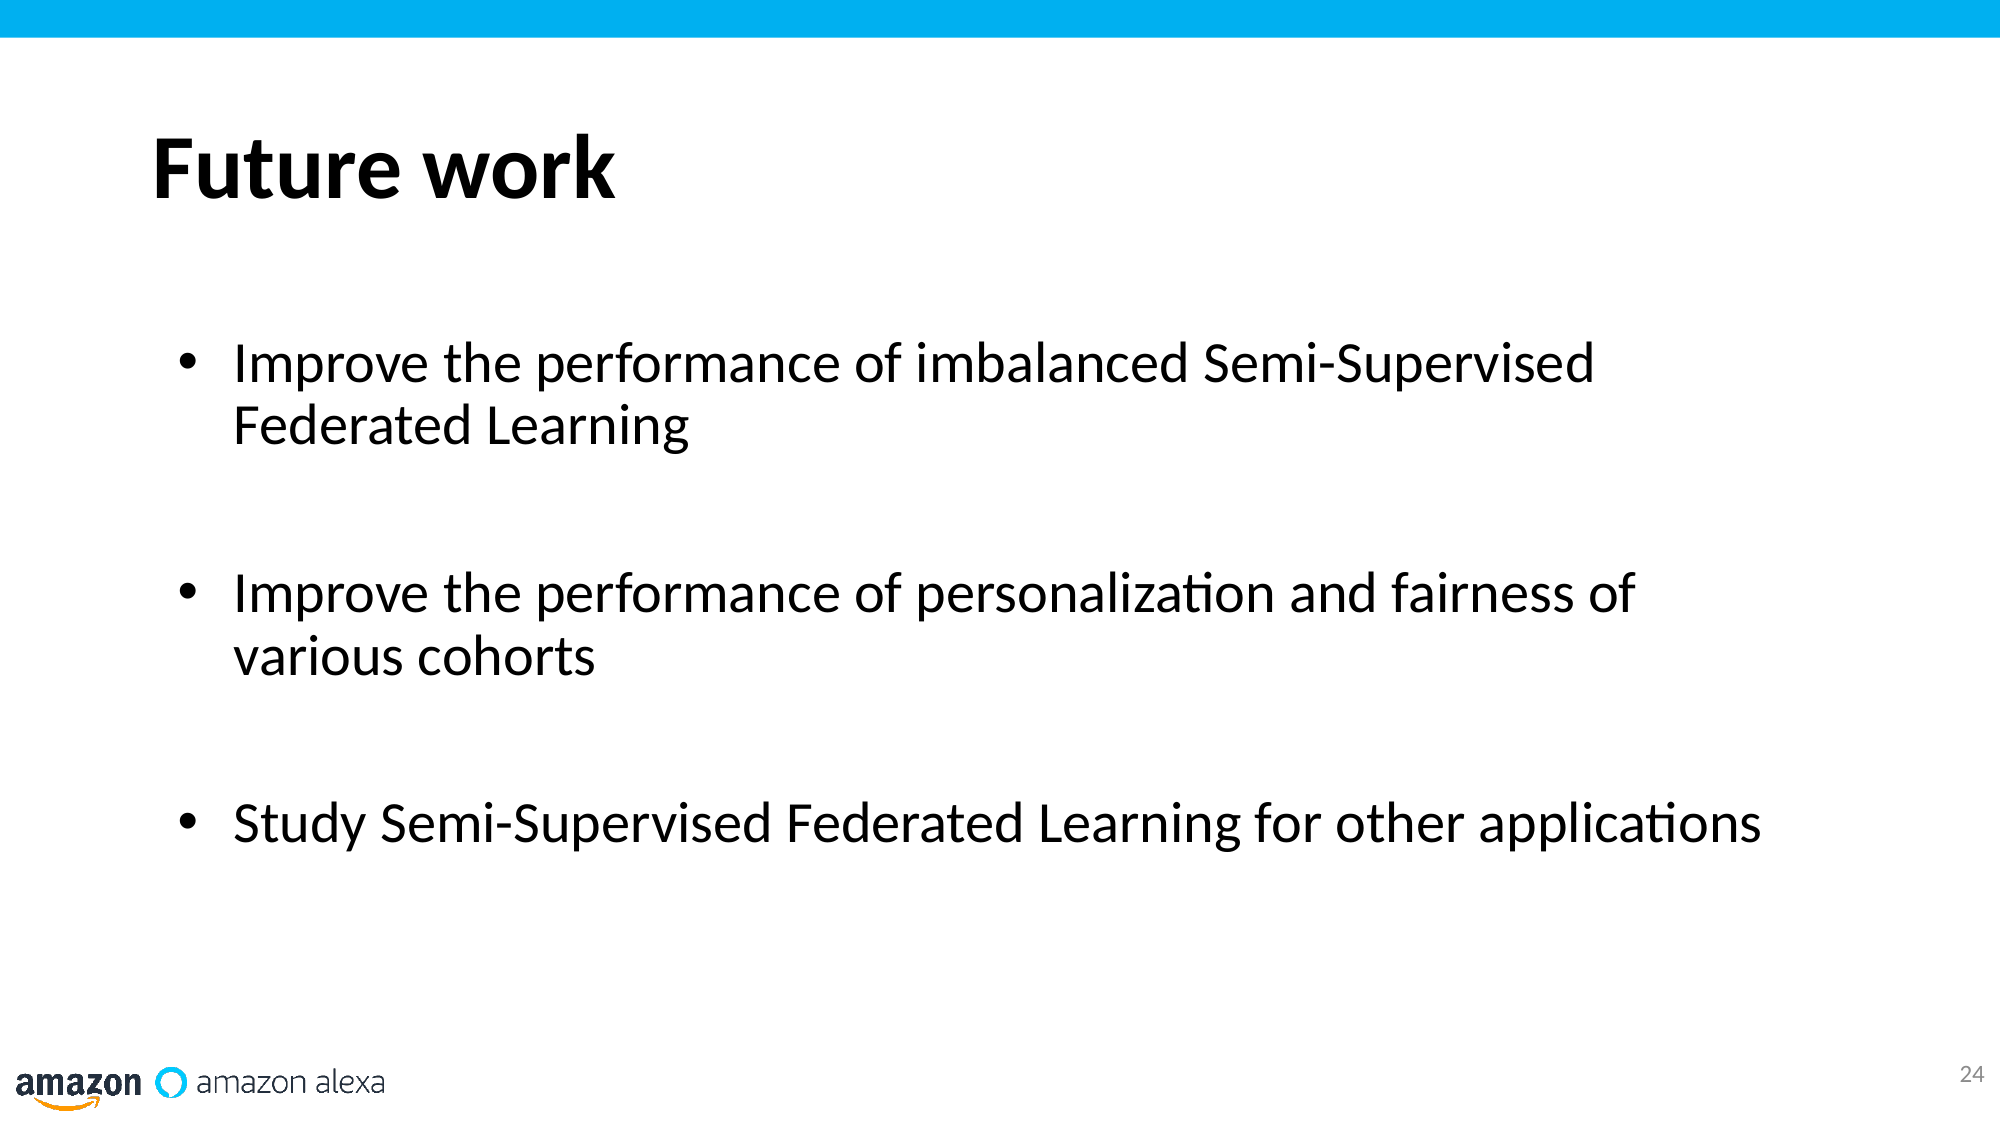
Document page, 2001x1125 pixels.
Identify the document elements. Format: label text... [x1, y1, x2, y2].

title Future work [137, 59, 1863, 278]
text_box Improve the performance of imbalanced Semi-Supervised Federated Learning Improve the performance of personalization and fairness of various cohorts Study Semi-Supervised Federated Learning for other applications [162, 324, 1809, 1039]
picture [0, 1059, 167, 1125]
slide_number 24 [1550, 1042, 2000, 1103]
picture [176, 1066, 384, 1098]
picture [161, 1073, 181, 1096]
